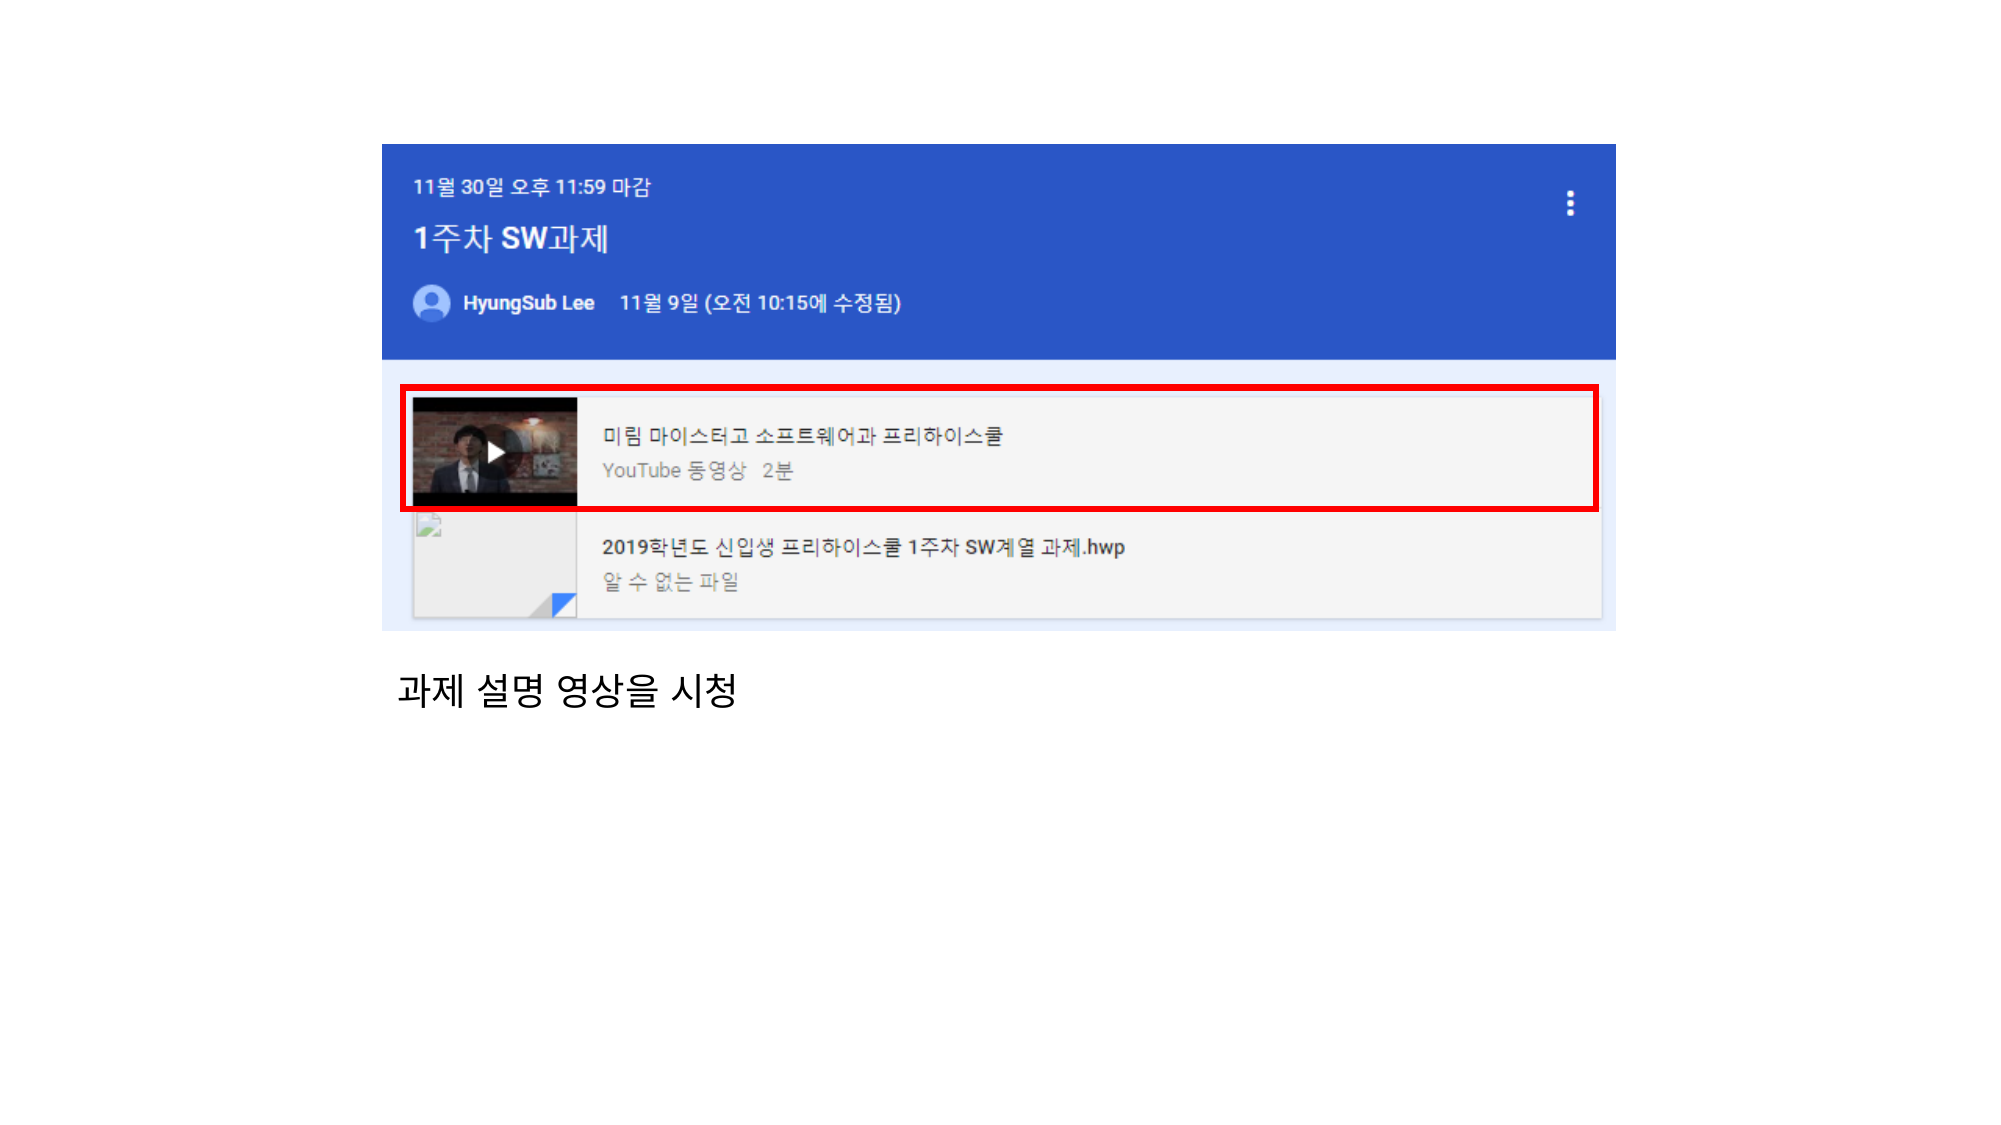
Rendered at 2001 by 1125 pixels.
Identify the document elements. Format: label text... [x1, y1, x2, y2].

picture [382, 144, 1616, 631]
text_box 과제 설명 영상을 시청 [382, 661, 831, 721]
